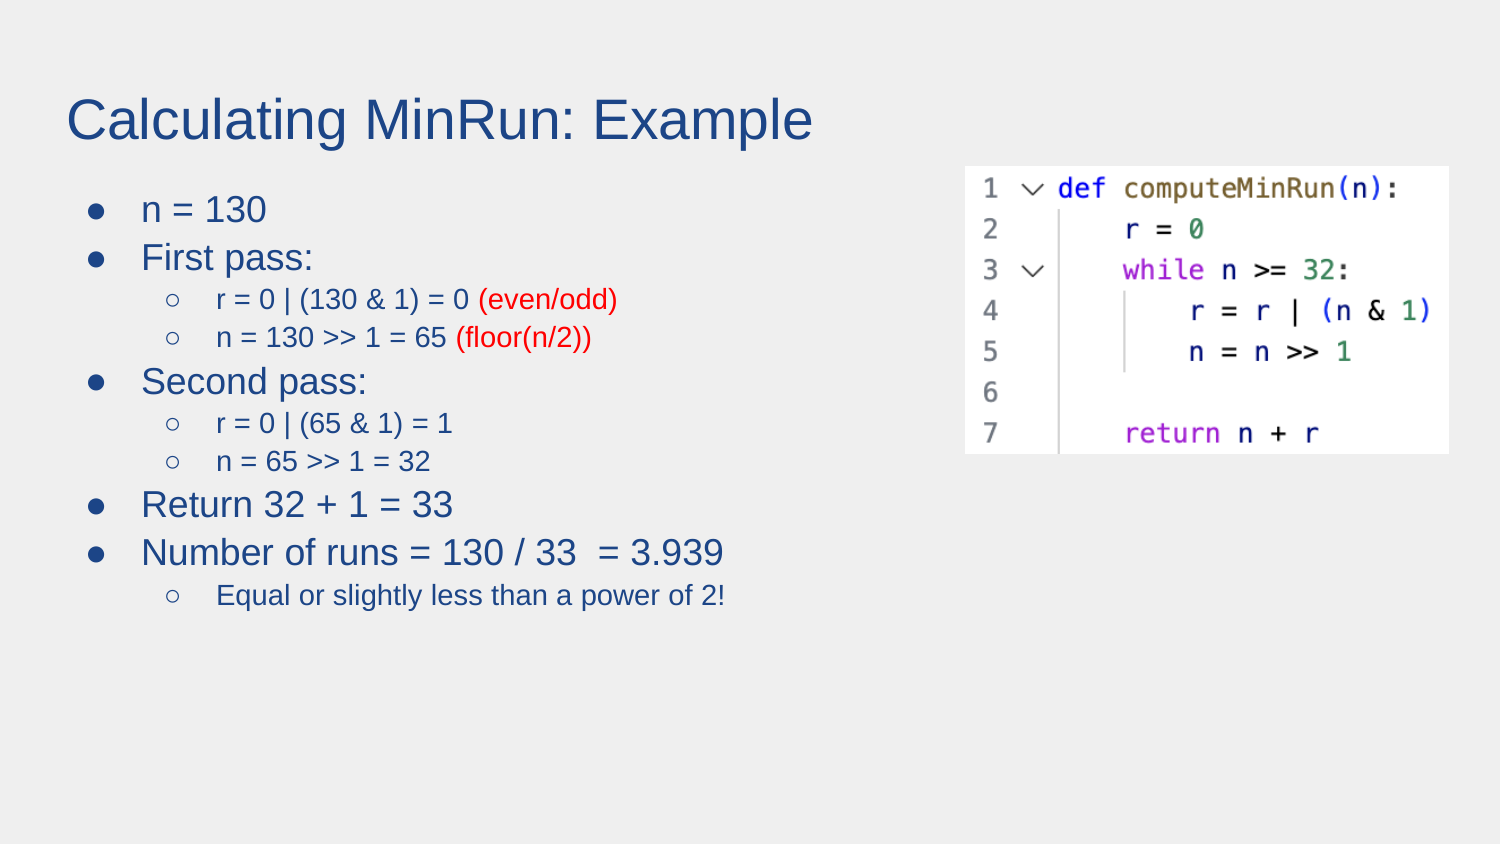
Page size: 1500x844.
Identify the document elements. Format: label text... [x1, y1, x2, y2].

title Calculating MinRun: Example [51, 72, 1449, 167]
picture [965, 166, 1450, 454]
list n = 130 First pass: r = 0 | (130 & 1) = 0 (even/odd) n = 130 >> 1 = 65 (floor(n/2)) Second pass: r = 0 | (65 & 1) = 1 n = 65 >> 1 = 32 Return 32 + 1 = 33 Number of runs = 130 / 33 = 3.939 Equal or slightly less than a power of 2! [51, 166, 938, 813]
